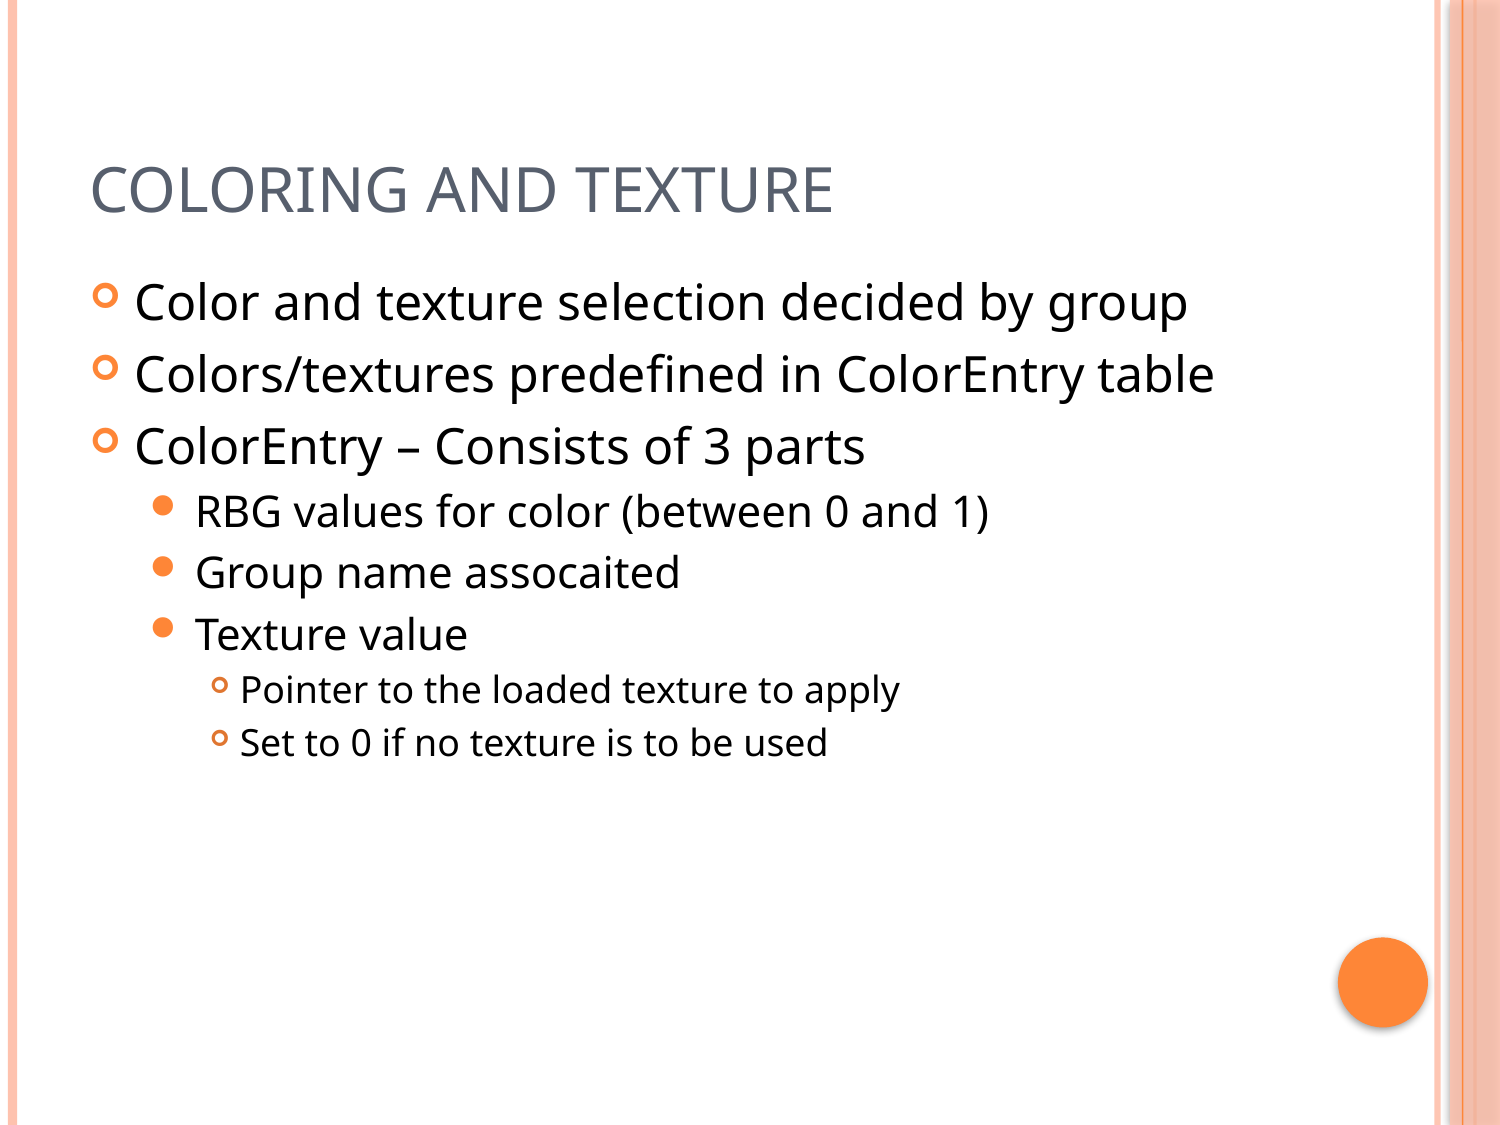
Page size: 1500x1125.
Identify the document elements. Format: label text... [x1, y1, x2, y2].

list Color and texture selection decided by group Colors/textures predefined in ColorEntry table ColorEntry – Consists of 3 parts RBG values for color (between 0 and 1) Group name assocaited Texture value Pointer to the loaded texture to apply Set to 0 if no texture is to be used [75, 262, 1300, 1062]
title Coloring and Texture [75, 45, 1300, 233]
